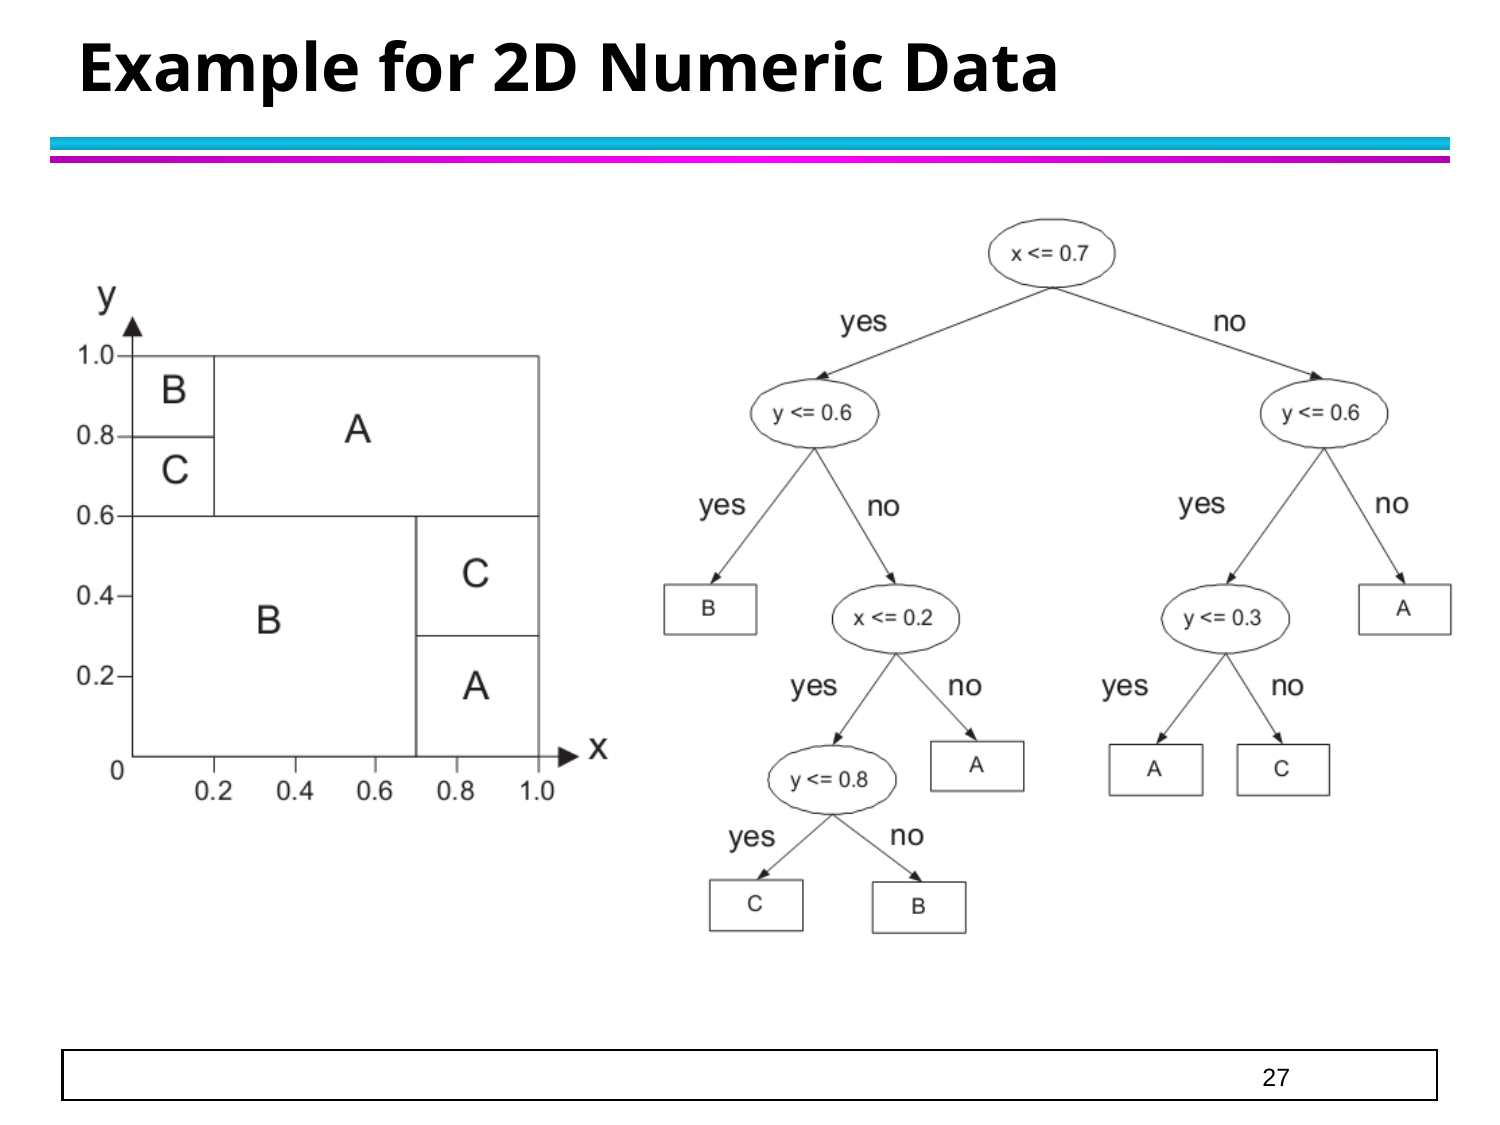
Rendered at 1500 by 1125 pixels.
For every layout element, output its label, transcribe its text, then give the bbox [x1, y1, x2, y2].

title Example for 2D Numeric Data [62, 24, 1421, 113]
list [629, 199, 1488, 949]
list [24, 262, 624, 822]
